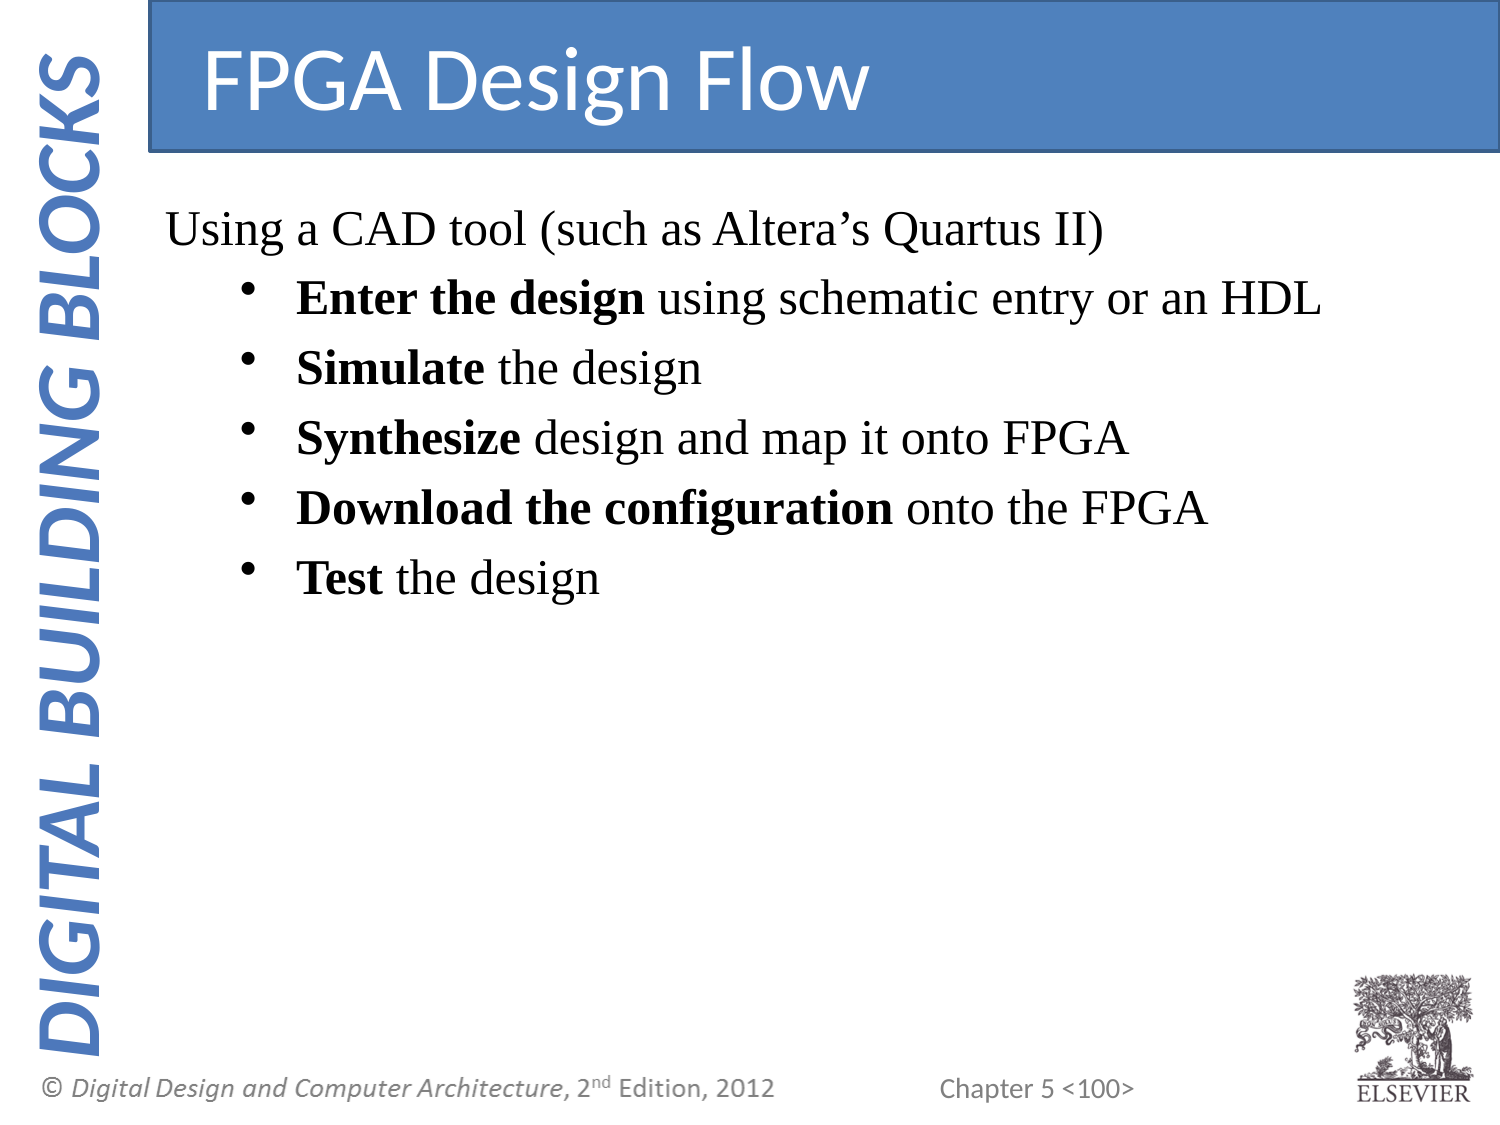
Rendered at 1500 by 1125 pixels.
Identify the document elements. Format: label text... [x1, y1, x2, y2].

text_box FPGA Design Flow [187, 11, 1488, 136]
text_box [112, 200, 1438, 1050]
text_box Using a CAD tool (such as Altera’s Quartus II) Enter the design using schematic entry or an HDL Simulate the design Synthesize design and map it onto FPGA Download the configuration onto the FPGA Test the design [150, 187, 1475, 1038]
text_box [87, 174, 1413, 1025]
picture [0, 1, 1500, 1125]
